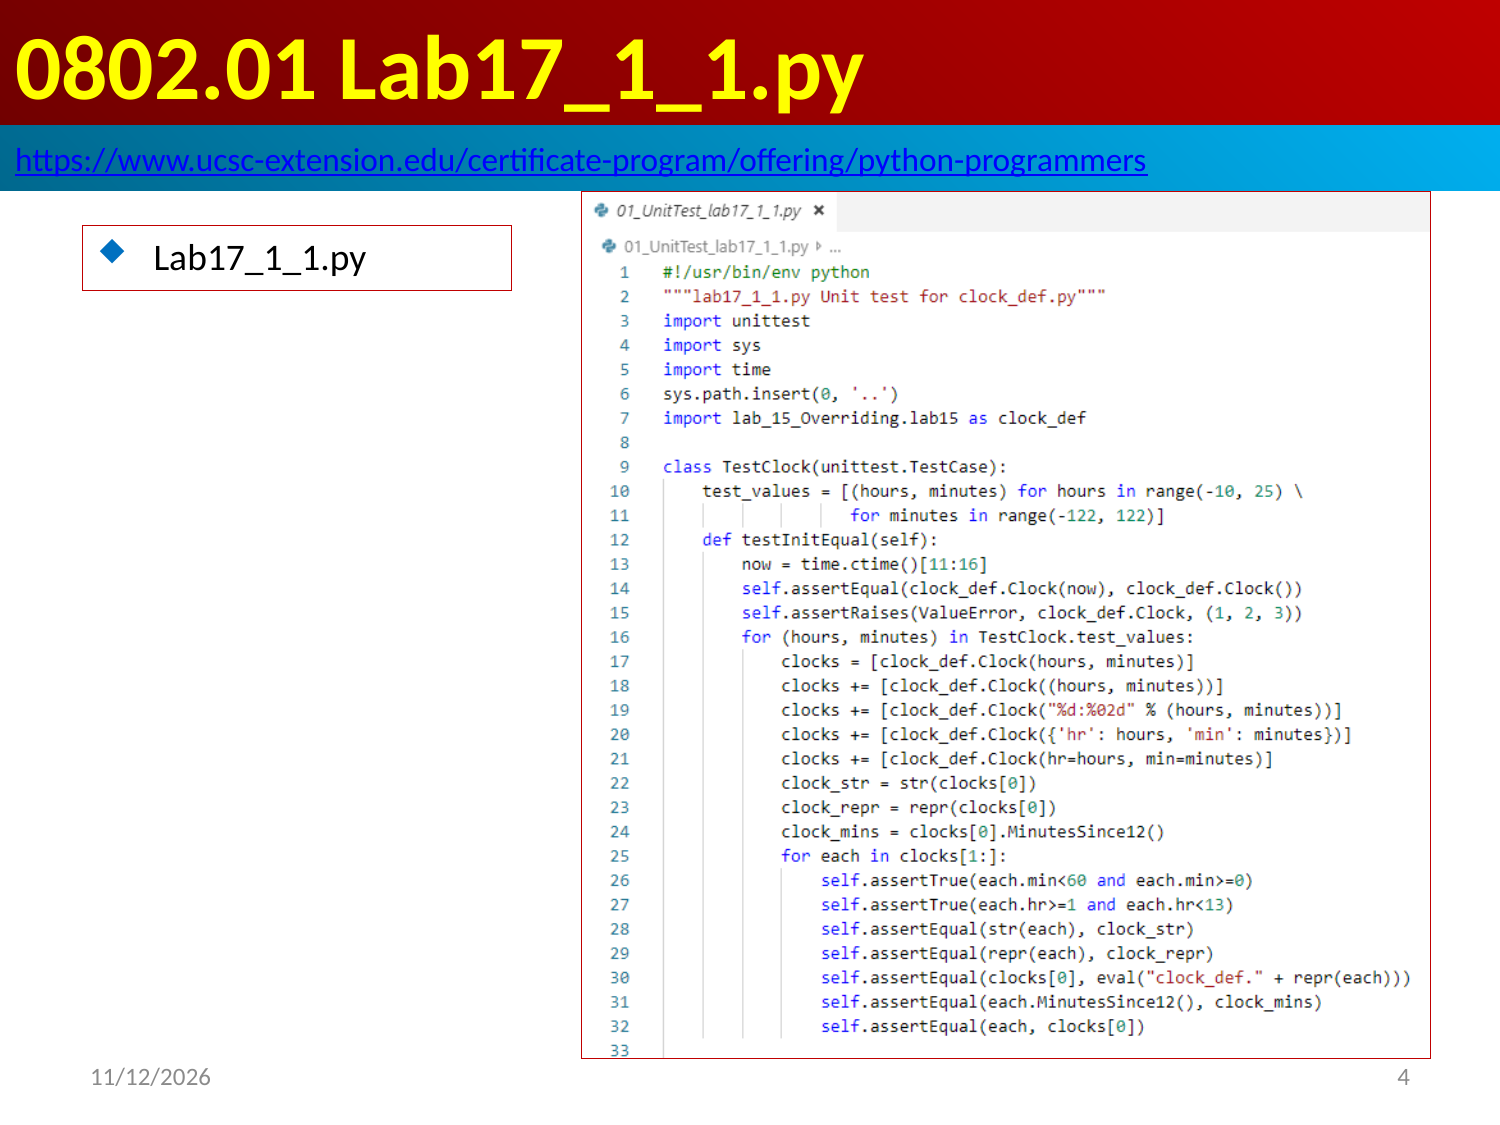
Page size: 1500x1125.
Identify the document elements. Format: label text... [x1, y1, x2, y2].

subtitle Lab17_1_1.py [82, 225, 512, 291]
title 0802.01 Lab17_1_1.py [0, 0, 1500, 125]
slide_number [75, 1042, 425, 1109]
text_box https://www.ucsc-extension.edu/certificate-program/offering/python-programmers [0, 125, 1500, 191]
slide_number 4 [1074, 1067, 1425, 1109]
picture [580, 192, 1431, 1059]
